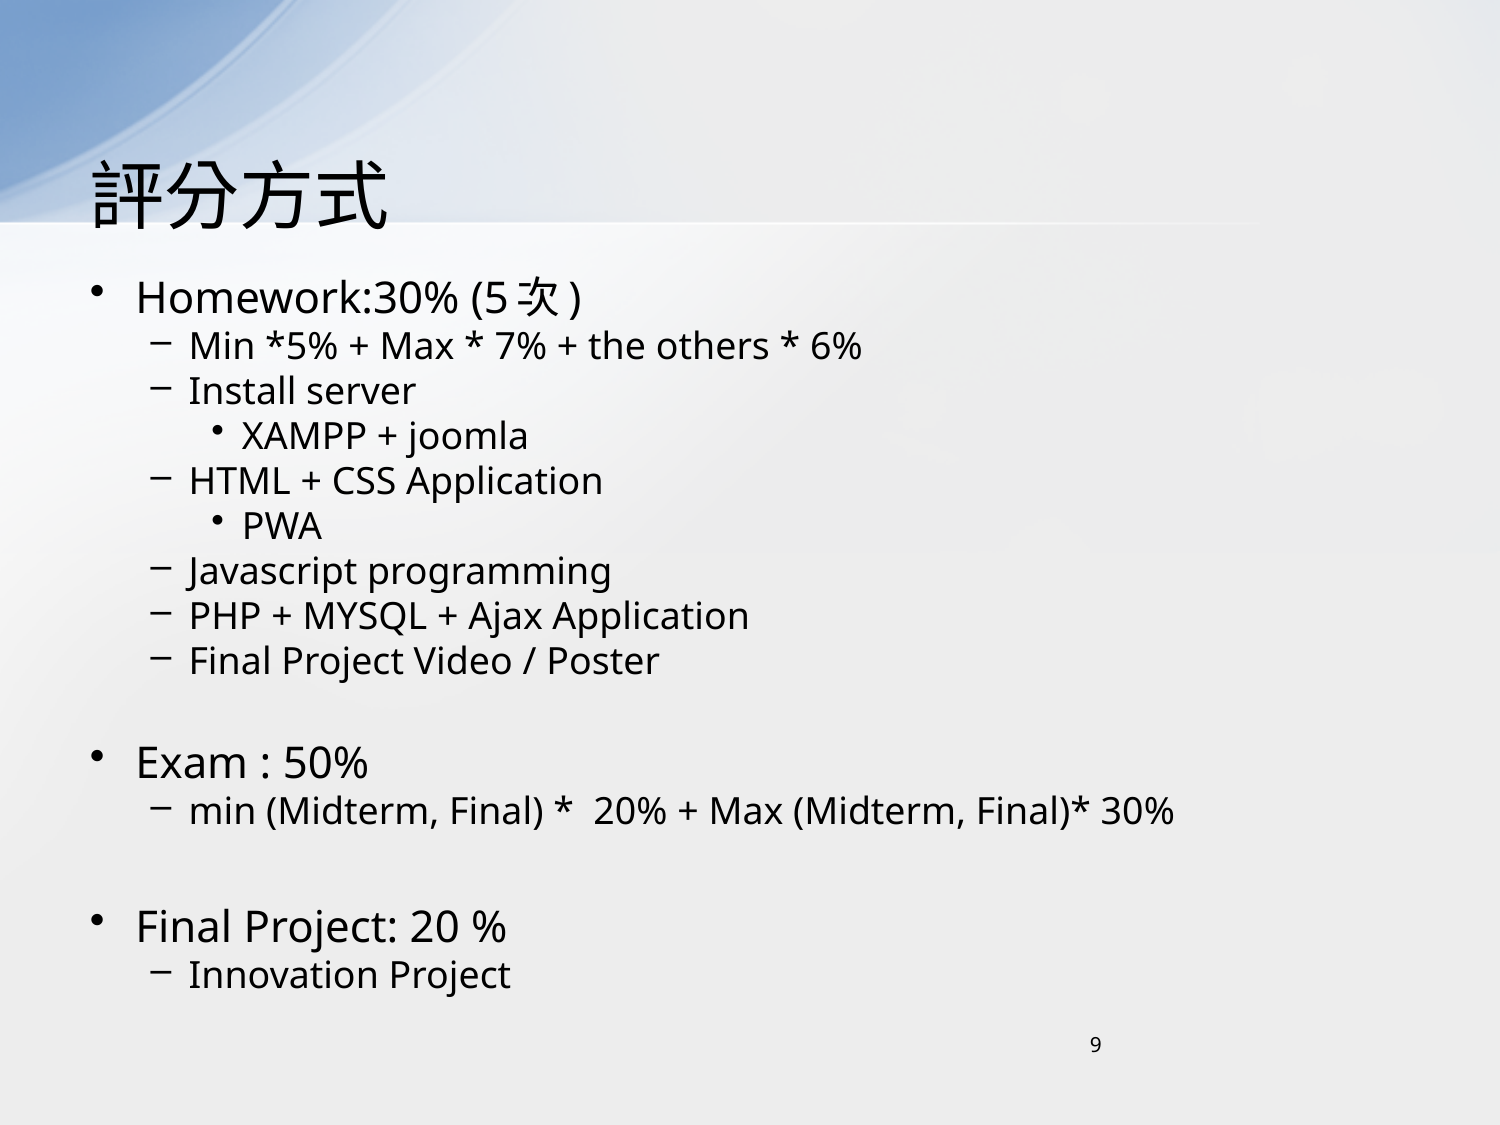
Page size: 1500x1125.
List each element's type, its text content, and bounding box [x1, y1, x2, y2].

picture [0, 0, 1500, 1125]
list Homework:30% (5次) Min *5% + Max * 7% + the others * 6% Install server XAMPP + joomla HTML + CSS Application PWA Javascript programming PHP + MYSQL + Ajax Application Final Project Video / Poster Exam : 50% min (Midterm, Final) * 20% + Max (Midterm, Final)* 30% Final Project: 20 % Innovation Project [75, 262, 1425, 1005]
title 評分方式 [75, 58, 1425, 247]
slide_number 9 [1074, 1024, 1425, 1103]
